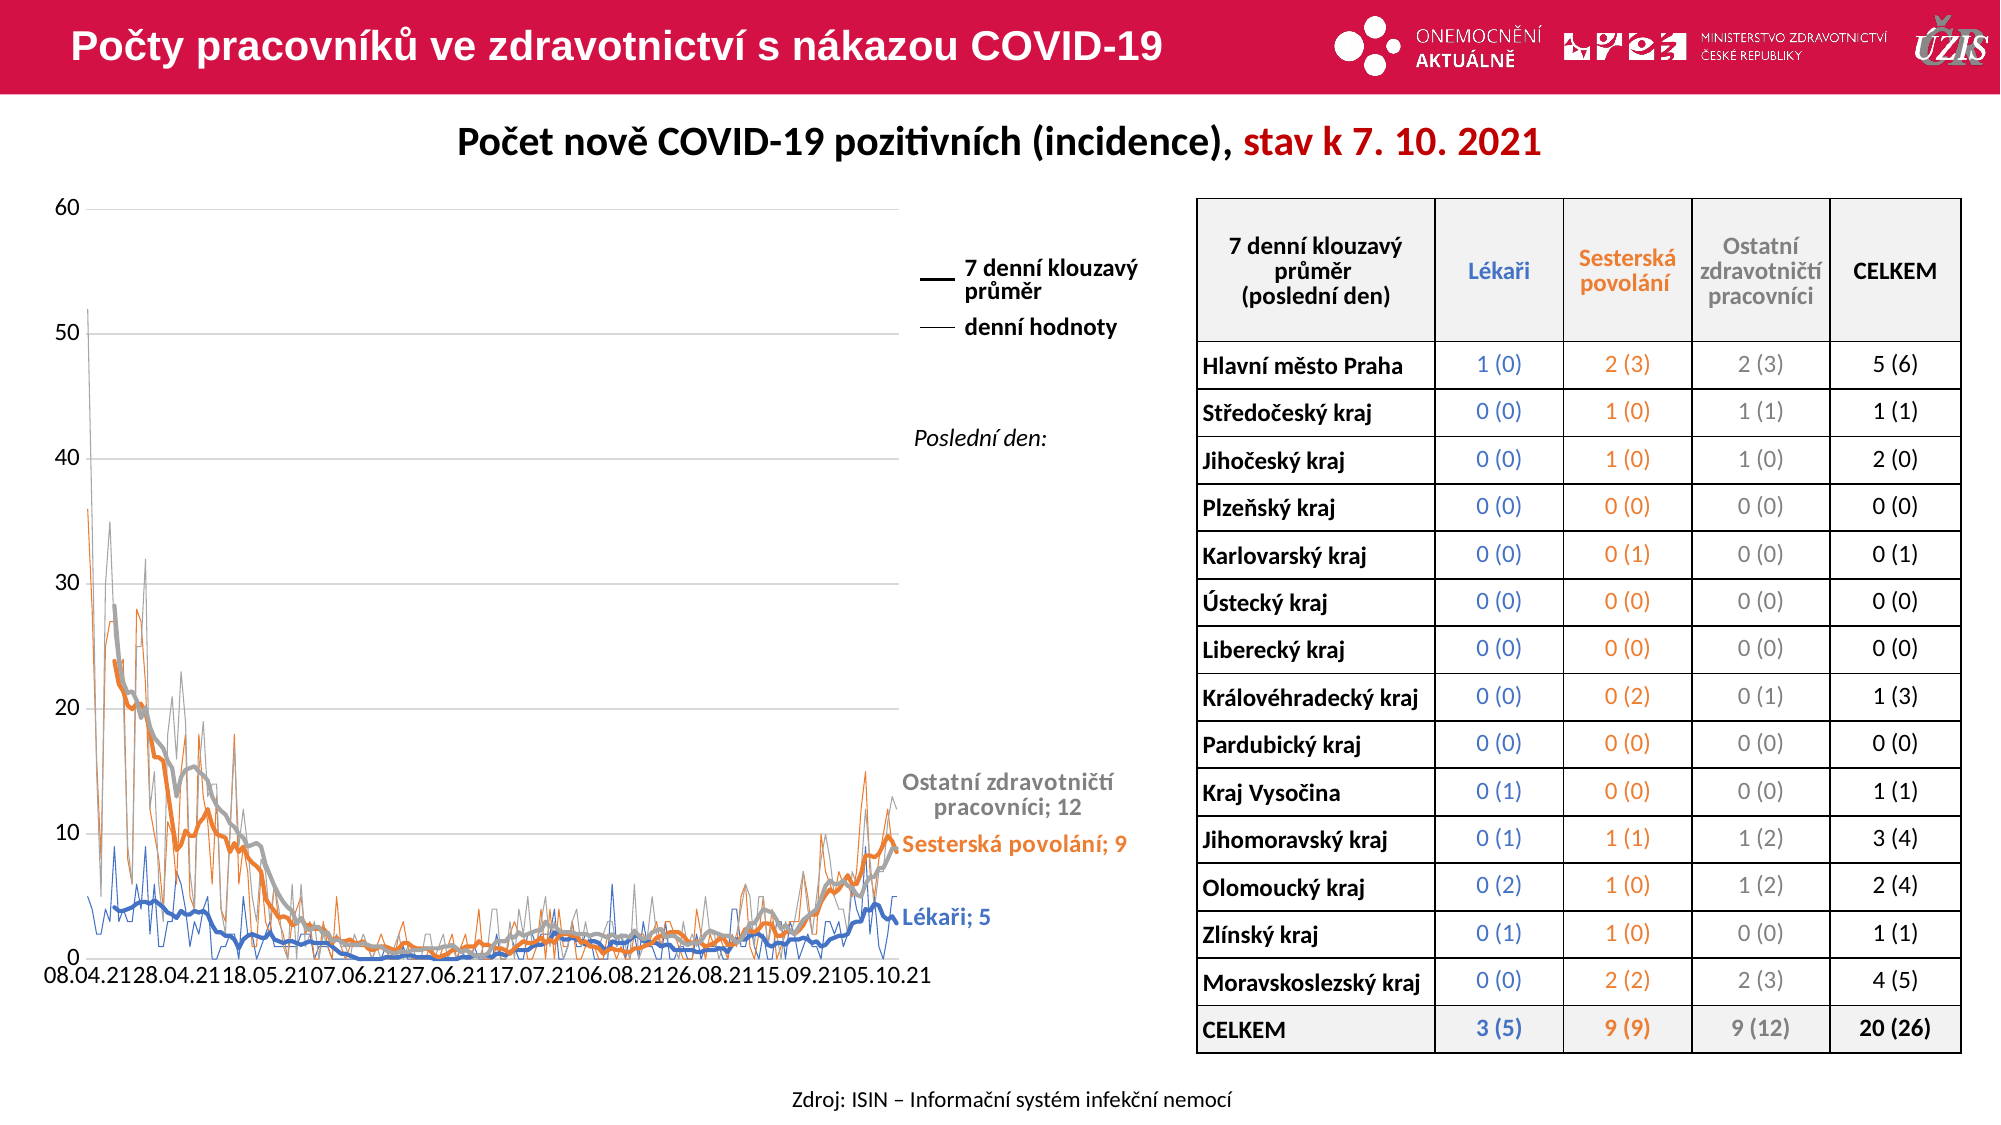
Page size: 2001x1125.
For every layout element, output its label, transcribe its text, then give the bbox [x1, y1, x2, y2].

picture [1915, 15, 1989, 66]
table_cell 0 (1) [1693, 674, 1829, 720]
table_cell 1 (1) [1831, 912, 1960, 957]
table_cell 0 (0) [1436, 390, 1563, 436]
table_cell 0 (0) [1831, 580, 1960, 625]
table_cell 2 (0) [1831, 437, 1960, 483]
table_cell 1 (2) [1693, 817, 1829, 862]
table_cell Karlovarský kraj [1198, 532, 1434, 578]
table_cell 0 (0) [1693, 769, 1829, 815]
text_box Počet nově COVID-19 pozitivních (incidence), stav k 7. 10. 2021 [100, 106, 1900, 171]
table_cell Olomoucký kraj [1198, 864, 1434, 910]
table_cell Středočeský kraj [1198, 390, 1434, 436]
table_cell 0 (0) [1436, 580, 1563, 625]
table_cell 1 (3) [1831, 674, 1960, 720]
table_cell 0 (0) [1564, 722, 1691, 767]
table_cell Pardubický kraj [1198, 722, 1434, 767]
table_cell 1 (0) [1564, 912, 1691, 957]
table_cell Zlínský kraj [1198, 912, 1434, 957]
picture [1346, 16, 1542, 76]
table_cell 0 (2) [1436, 864, 1563, 910]
table_cell 0 (1) [1436, 817, 1563, 862]
table_cell 5 (6) [1831, 342, 1960, 388]
table_cell Liberecký kraj [1198, 627, 1434, 673]
table_cell CELKEM [1198, 1006, 1434, 1052]
table_cell 2 (3) [1693, 959, 1829, 1005]
table_cell Ústecký kraj [1198, 580, 1434, 625]
table_cell 0 (0) [1564, 485, 1691, 530]
table_cell 1 (1) [1831, 769, 1960, 815]
table_cell 3 (4) [1831, 817, 1960, 862]
table_cell 0 (1) [1436, 912, 1563, 957]
table_cell 0 (0) [1693, 722, 1829, 767]
table_cell Kraj Vysočina [1198, 769, 1434, 815]
table_cell 0 (2) [1564, 674, 1691, 720]
table_cell 0 (0) [1436, 437, 1563, 483]
table_cell 0 (0) [1693, 532, 1829, 578]
table_cell 2 (3) [1693, 342, 1829, 388]
table_cell 0 (0) [1693, 912, 1829, 957]
table_cell 20 (26) [1831, 1006, 1960, 1052]
table_cell 0 (0) [1436, 674, 1563, 720]
table_cell 0 (1) [1831, 532, 1960, 578]
picture [1563, 31, 1888, 60]
table_cell 0 (1) [1564, 532, 1691, 578]
table_header Lékaři [1436, 199, 1563, 341]
table_cell 0 (0) [1693, 580, 1829, 625]
table_cell Jihomoravský kraj [1198, 817, 1434, 862]
table_cell 2 (4) [1831, 864, 1960, 910]
table_cell 0 (0) [1436, 532, 1563, 578]
title Počty pracovníků ve zdravotnictví s nákazou COVID-19 [55, 0, 1346, 95]
table_cell 1 (1) [1693, 390, 1829, 436]
table_cell 3 (5) [1436, 1006, 1563, 1052]
table_cell 0 (0) [1564, 580, 1691, 625]
table_header CELKEM [1831, 199, 1960, 341]
text_box Zdroj: ISIN – Informační systém infekční nemocí [490, 1077, 1535, 1120]
table_cell 9 (12) [1693, 1006, 1829, 1052]
table_cell 2 (3) [1564, 342, 1691, 388]
table_cell 0 (0) [1436, 627, 1563, 673]
table_cell 9 (9) [1564, 1006, 1691, 1052]
table_cell 0 (0) [1436, 959, 1563, 1005]
table_cell 0 (0) [1693, 485, 1829, 530]
table_cell 0 (0) [1831, 627, 1960, 673]
table_cell Moravskoslezský kraj [1198, 959, 1434, 1005]
table_cell 0 (0) [1564, 769, 1691, 815]
table_cell 0 (0) [1436, 722, 1563, 767]
table_cell 1 (0) [1564, 864, 1691, 910]
table_cell 1 (2) [1693, 864, 1829, 910]
table_cell 0 (0) [1831, 485, 1960, 530]
table_cell 2 (2) [1564, 959, 1691, 1005]
table_cell 0 (0) [1436, 485, 1563, 530]
table_cell Královéhradecký kraj [1198, 674, 1434, 720]
table_cell 1 (0) [1693, 437, 1829, 483]
table_cell 0 (0) [1831, 722, 1960, 767]
table_cell Plzeňský kraj [1198, 485, 1434, 530]
table_cell 1 (0) [1436, 342, 1563, 388]
table_cell 1 (1) [1831, 390, 1960, 436]
chart [23, 183, 1197, 1078]
table_header 7 denní klouzavý průměr (poslední den) [1198, 199, 1434, 341]
table_header Sesterská povolání [1564, 199, 1691, 341]
table_header Ostatní zdravotničtí pracovníci [1693, 199, 1829, 341]
table_cell Hlavní město Praha [1198, 342, 1434, 388]
table_cell 1 (0) [1564, 437, 1691, 483]
table_cell 1 (1) [1564, 817, 1691, 862]
table_cell 4 (5) [1831, 959, 1960, 1005]
table_cell Jihočeský kraj [1198, 437, 1434, 483]
table_cell 0 (1) [1436, 769, 1563, 815]
table_cell 0 (0) [1693, 627, 1829, 673]
table_cell 0 (0) [1564, 627, 1691, 673]
table_cell 1 (0) [1564, 390, 1691, 436]
